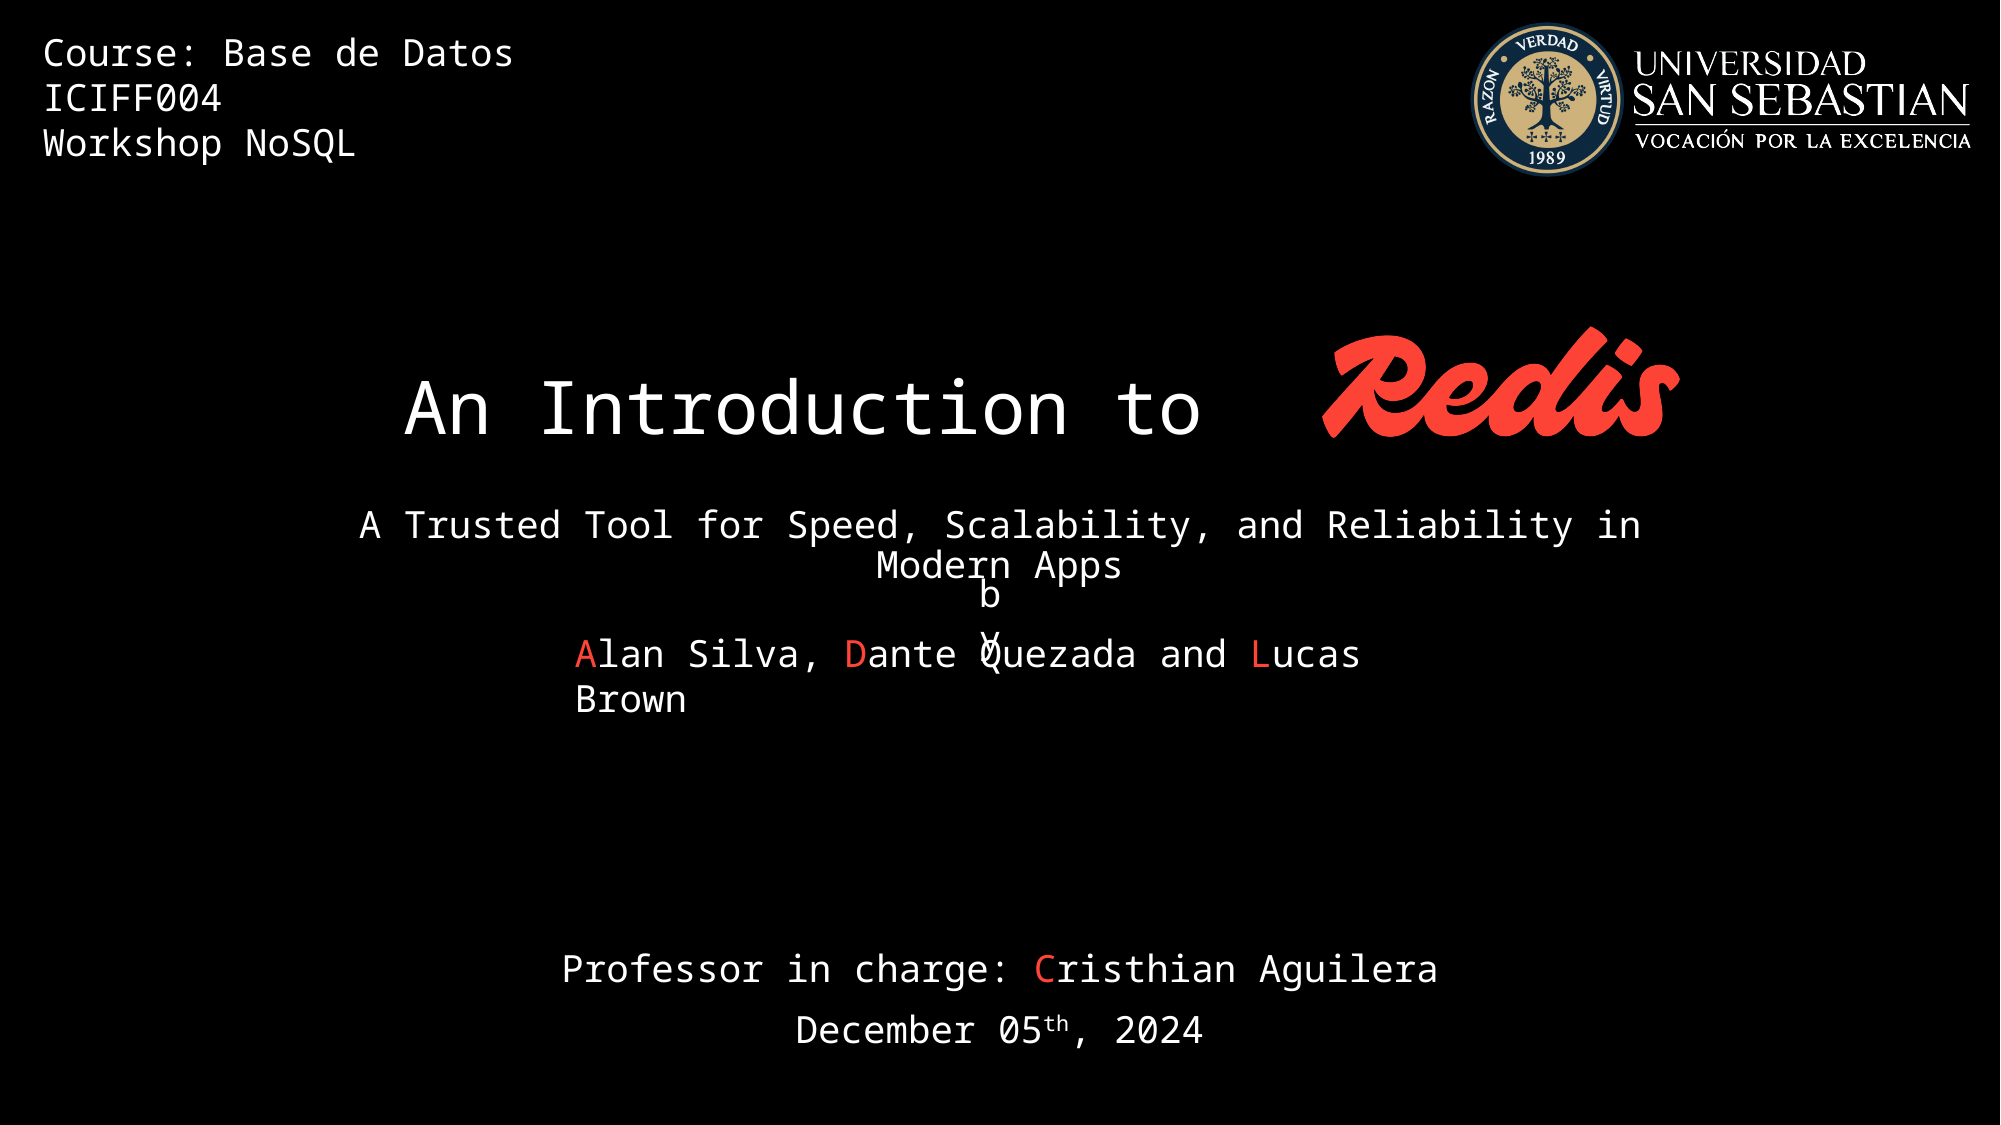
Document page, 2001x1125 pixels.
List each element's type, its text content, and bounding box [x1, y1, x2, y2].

title An Introduction to [320, 315, 1287, 458]
picture [1469, 22, 1971, 178]
text_box Course: Base de Datos ICIFF004 Workshop NoSQL [27, 21, 683, 172]
text_box by [964, 562, 1036, 668]
text_box Professor in charge: Cristhian Aguilera [484, 942, 1516, 1003]
picture [1322, 325, 1680, 439]
text_box December 05th, 2024 [484, 1003, 1516, 1064]
subtitle A Trusted Tool for Speed, Scalability, and Reliability in Modern Apps [271, 498, 1729, 559]
text_box Alan Silva, Dante Quezada and Lucas Brown [559, 623, 1441, 728]
